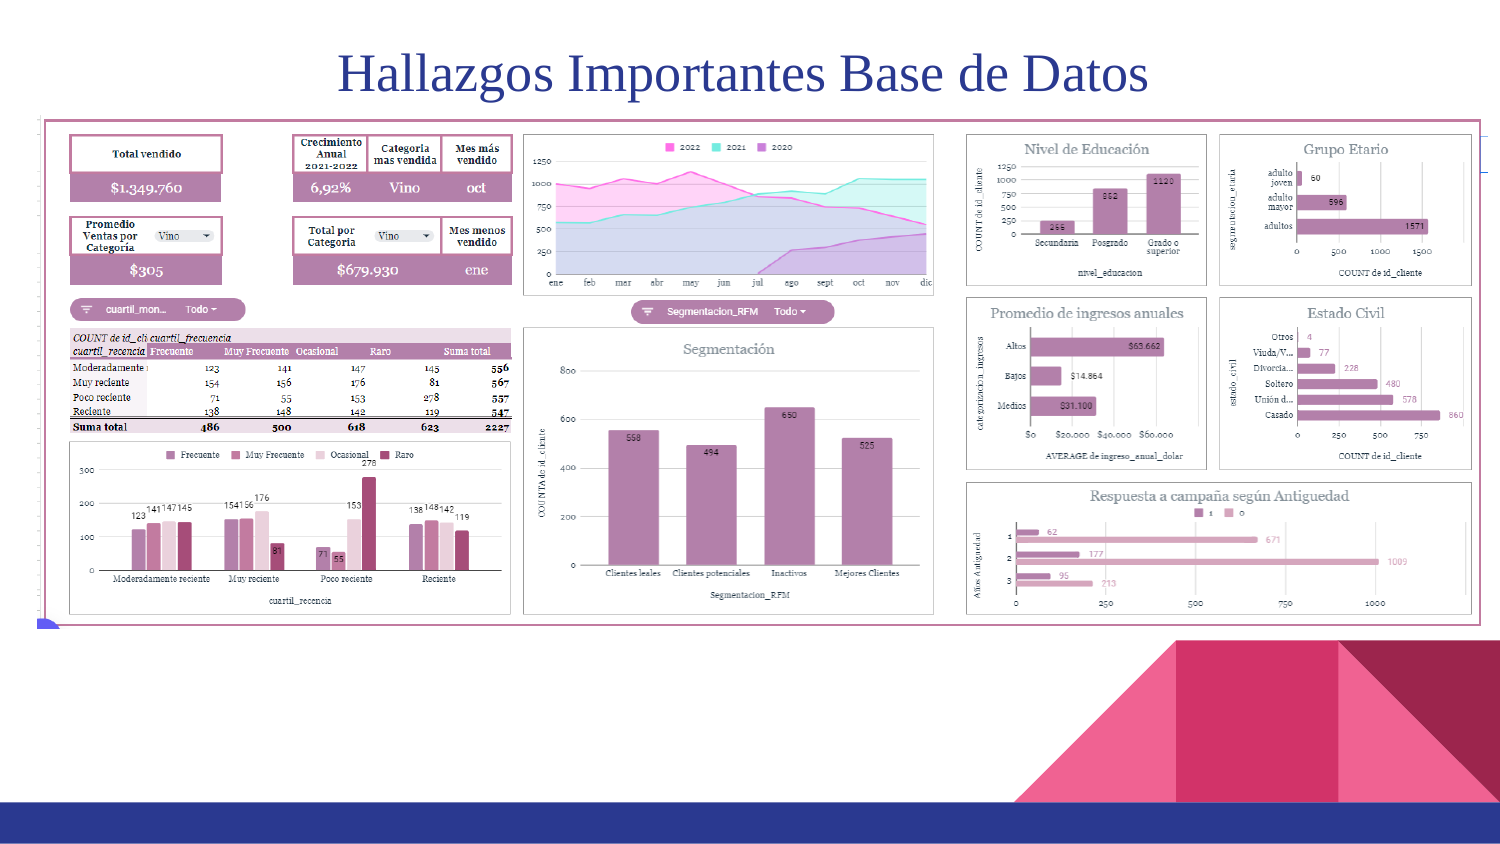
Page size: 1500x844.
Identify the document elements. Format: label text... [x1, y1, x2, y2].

picture [37, 115, 1488, 629]
title Hallazgos Importantes Base de Datos [45, 21, 1443, 113]
